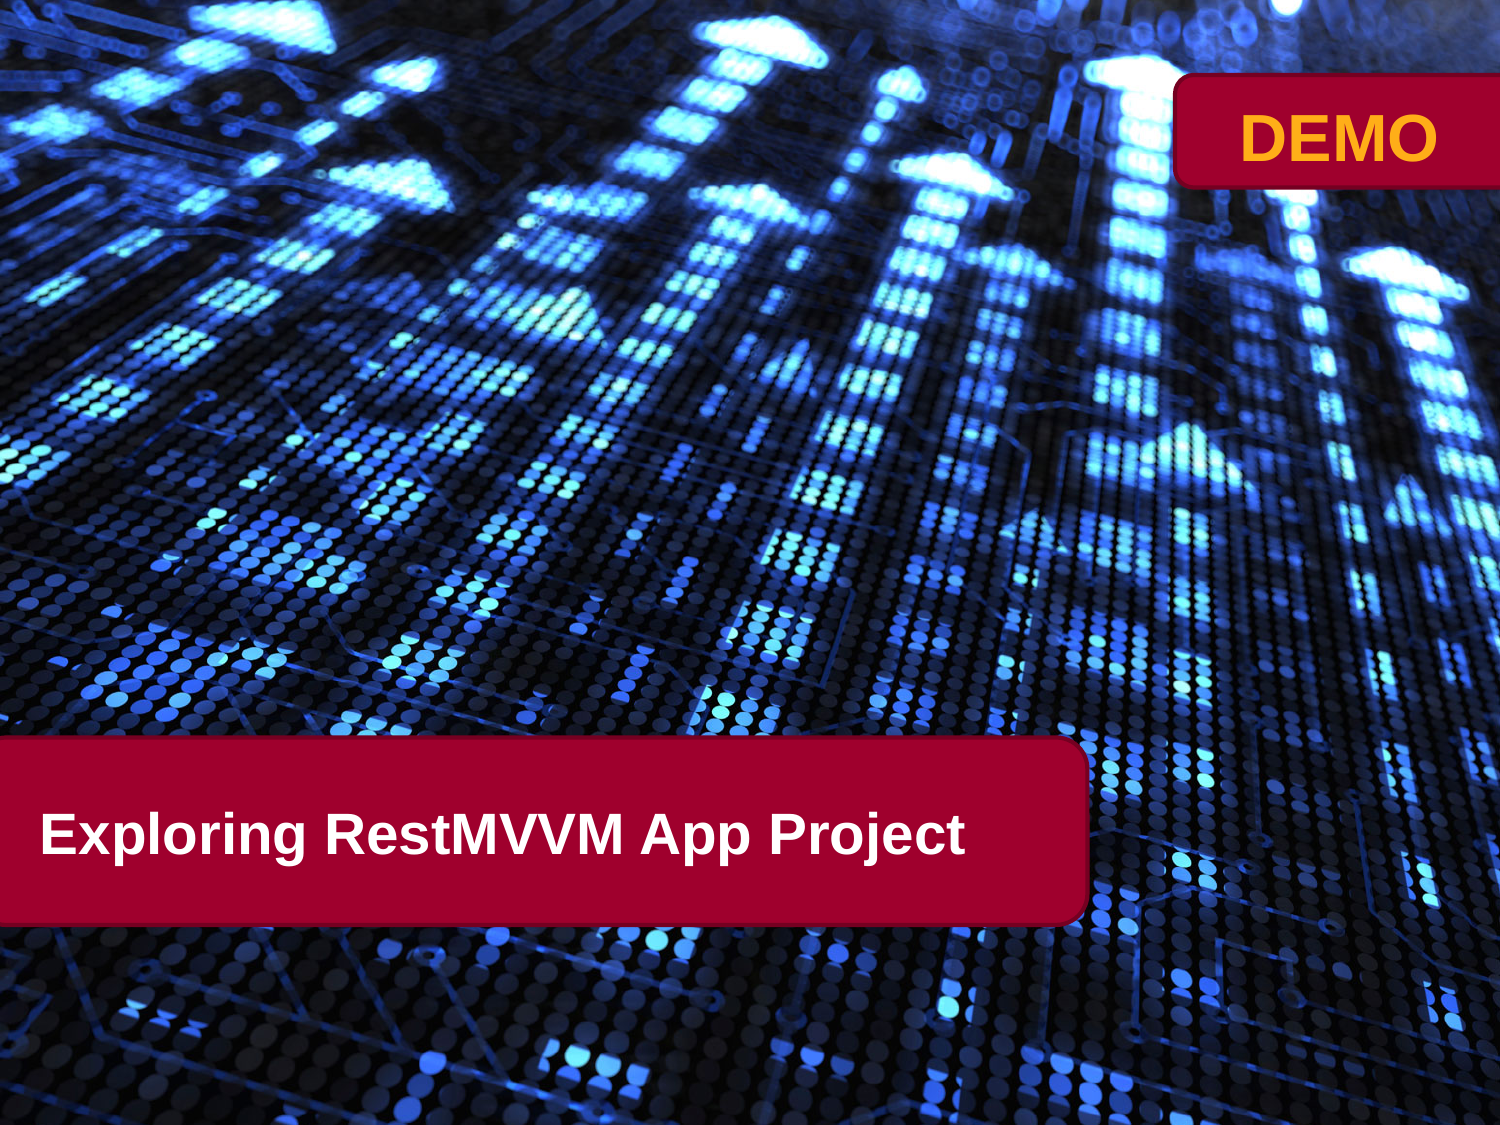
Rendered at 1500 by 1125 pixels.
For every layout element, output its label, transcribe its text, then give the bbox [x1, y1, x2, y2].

title Exploring RestMVVM App Project [24, 750, 1063, 913]
picture [0, 0, 1500, 1125]
